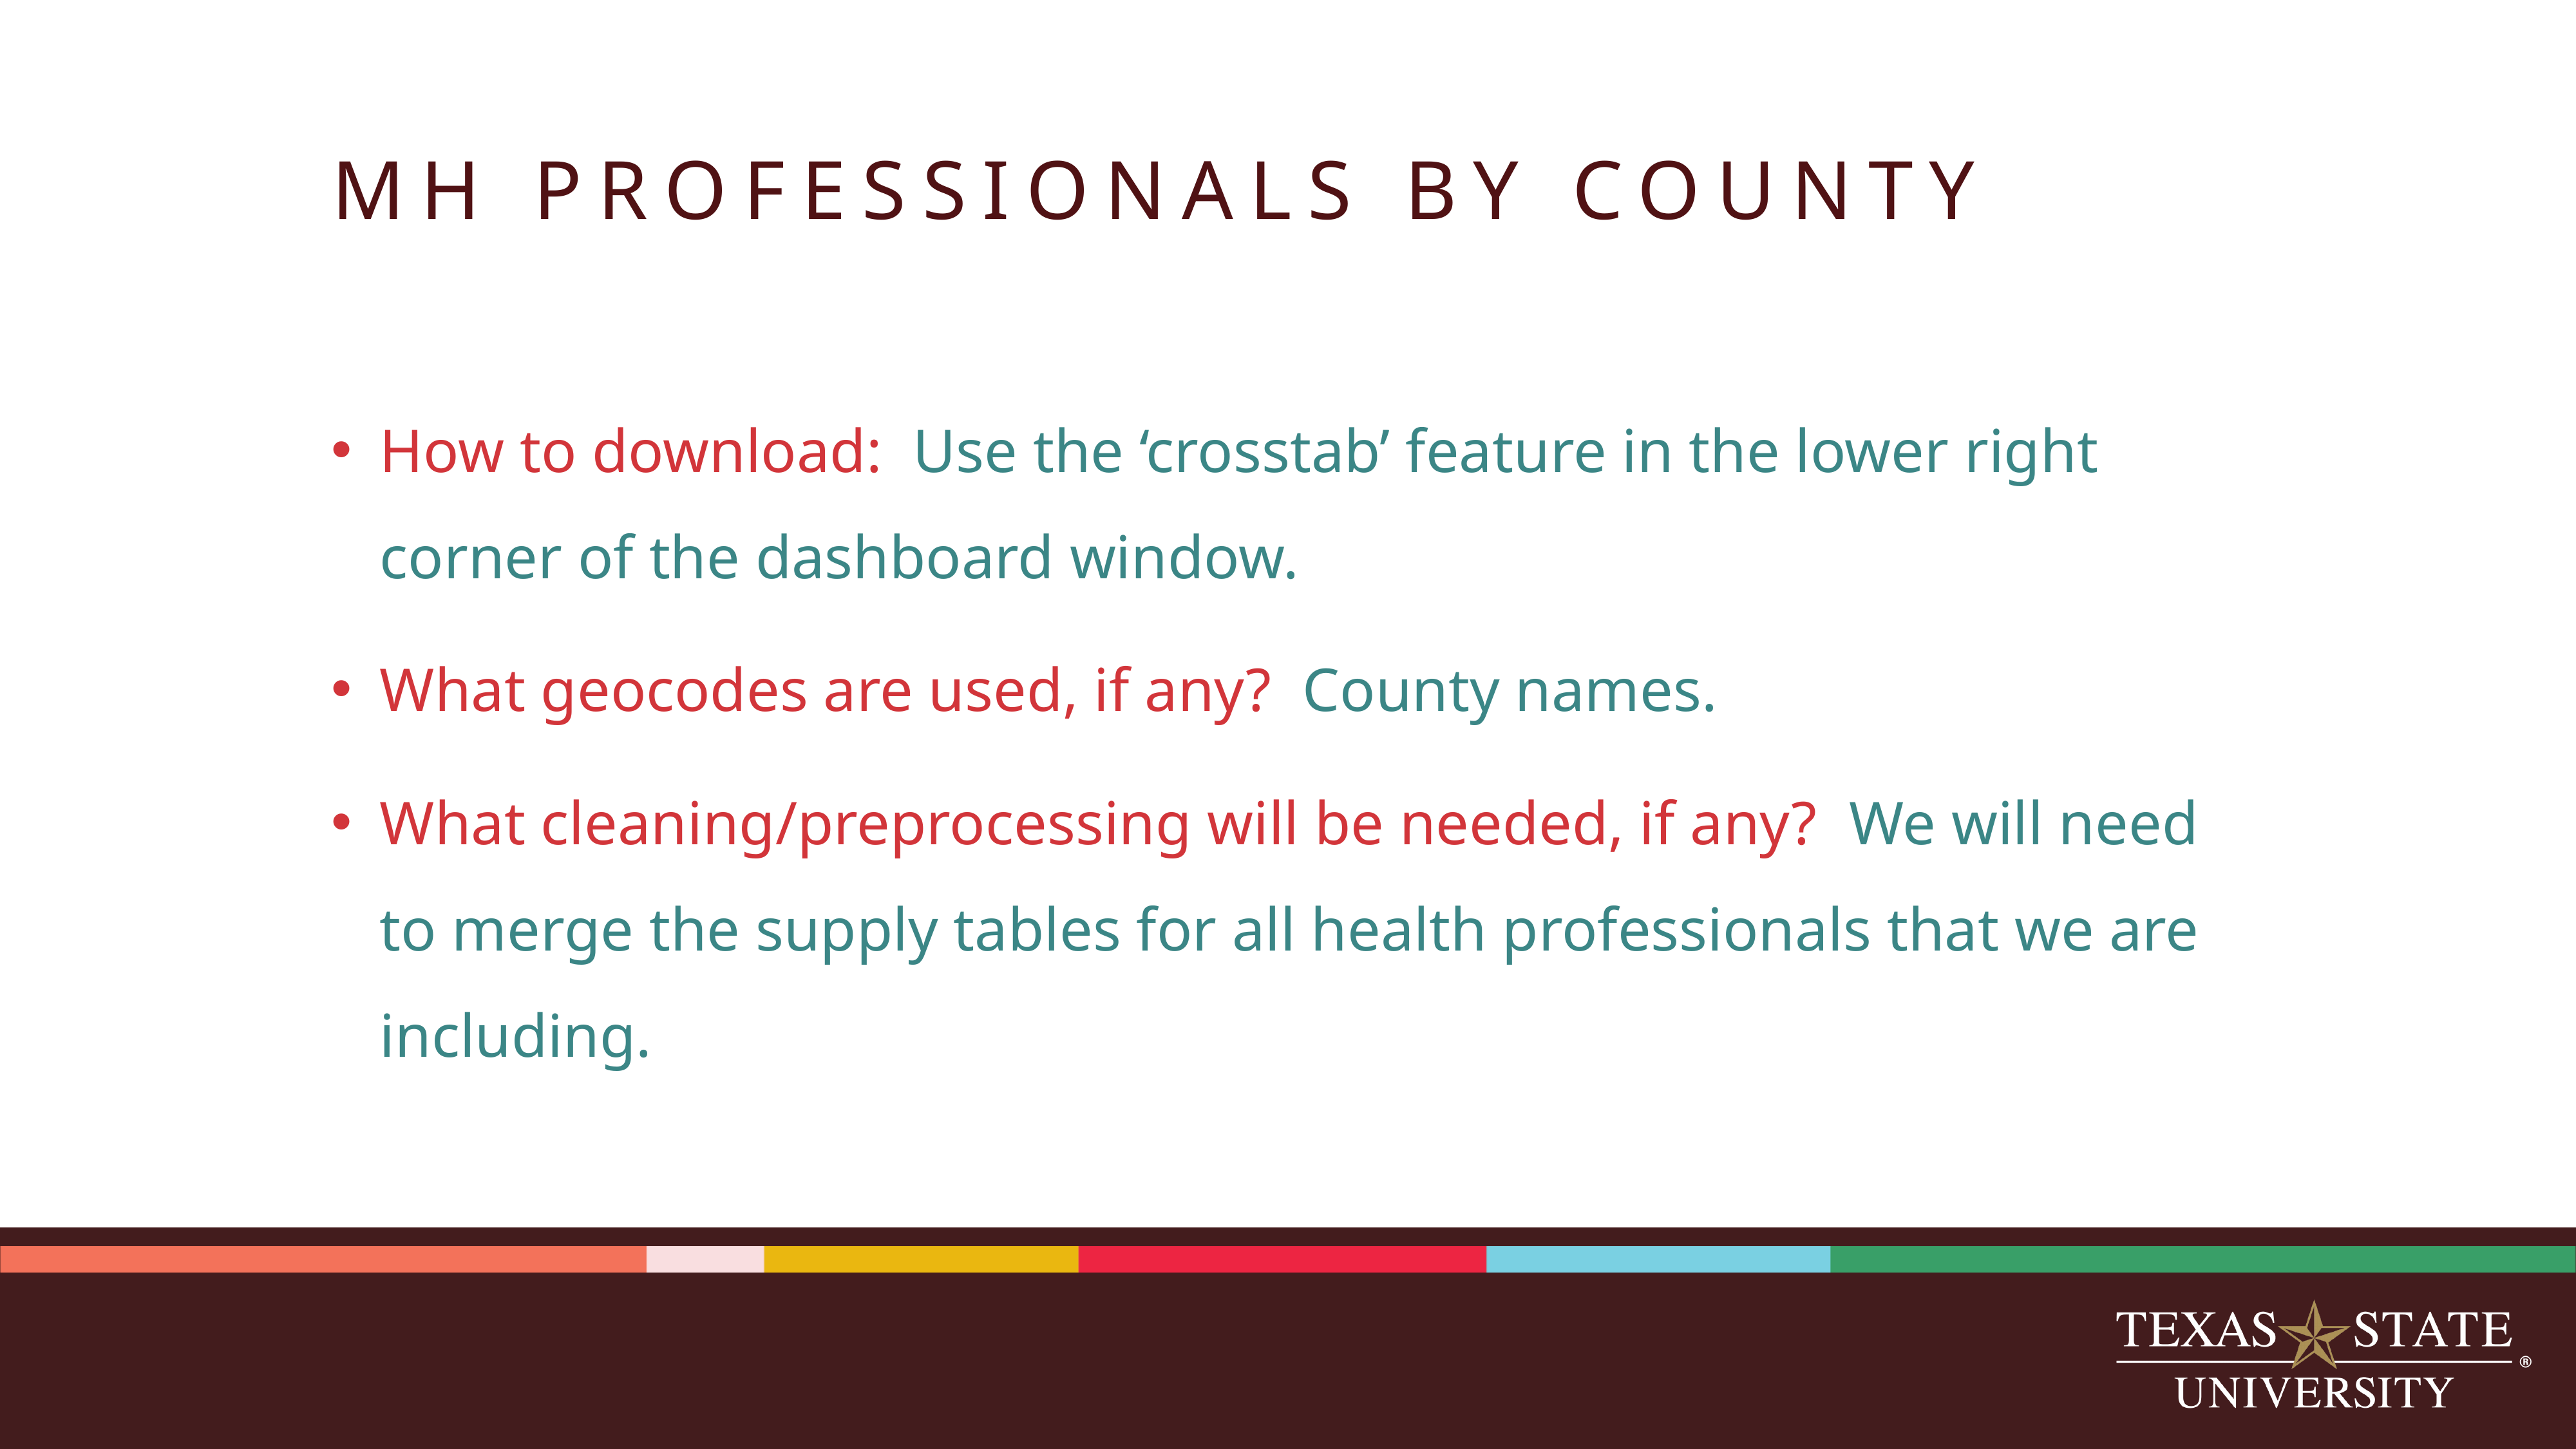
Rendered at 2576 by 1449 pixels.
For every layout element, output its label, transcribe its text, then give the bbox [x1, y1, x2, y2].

title MH PROFESSIONALS BY COUNTY [322, 144, 2254, 266]
picture [0, 1246, 2576, 1449]
list How to download: Use the ‘crosstab’ feature in the lower right corner of the dashboard window. What geocodes are used, if any? County names. What cleaning/preprocessing will be needed, if any? We will need to merge the supply tables for all health professionals that we are including. [322, 373, 2254, 1074]
